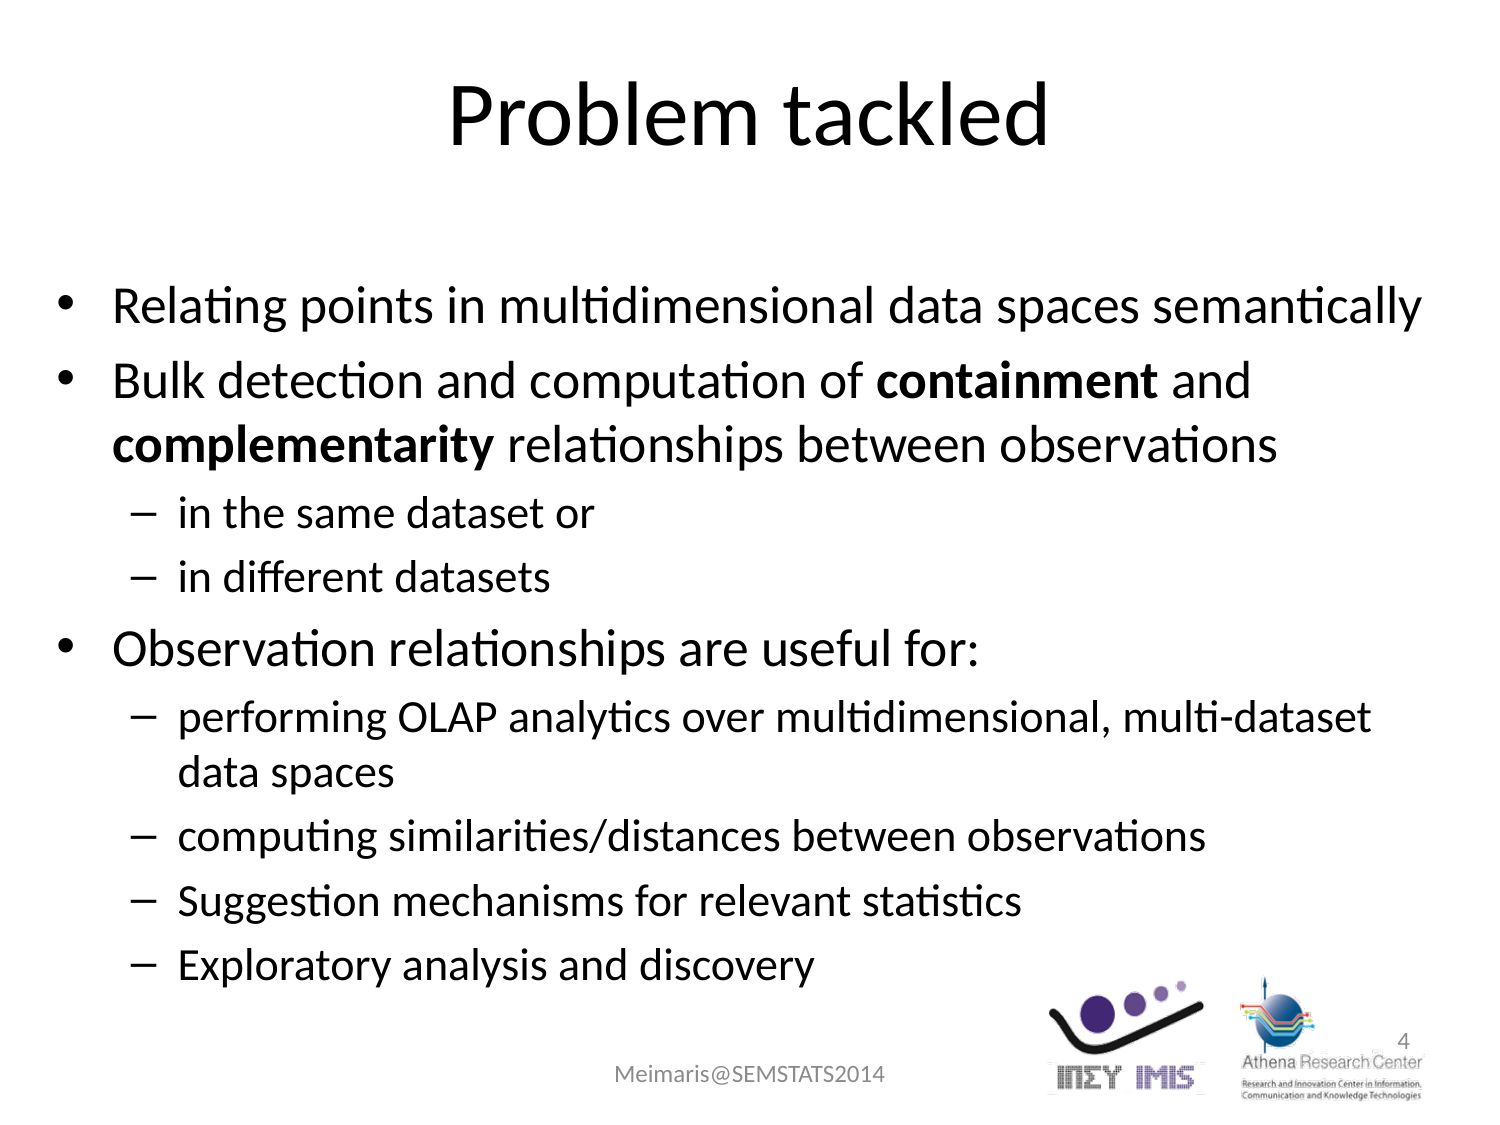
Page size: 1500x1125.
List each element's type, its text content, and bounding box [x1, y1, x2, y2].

slide_number 4 [1045, 975, 1425, 1103]
list Relating points in multidimensional data spaces semantically Bulk detection and computation of containment and complementarity relationships between observations in the same dataset or in different datasets Observation relationships are useful for: performing OLAP analytics over multidimensional, multi-dataset data spaces computing similarities/distances between observations Suggestion mechanisms for relevant statistics Exploratory analysis and discovery [41, 262, 1447, 1005]
title Problem tackled [75, 45, 1425, 173]
footer Meimaris@SEMSTATS2014 [512, 1042, 988, 1103]
